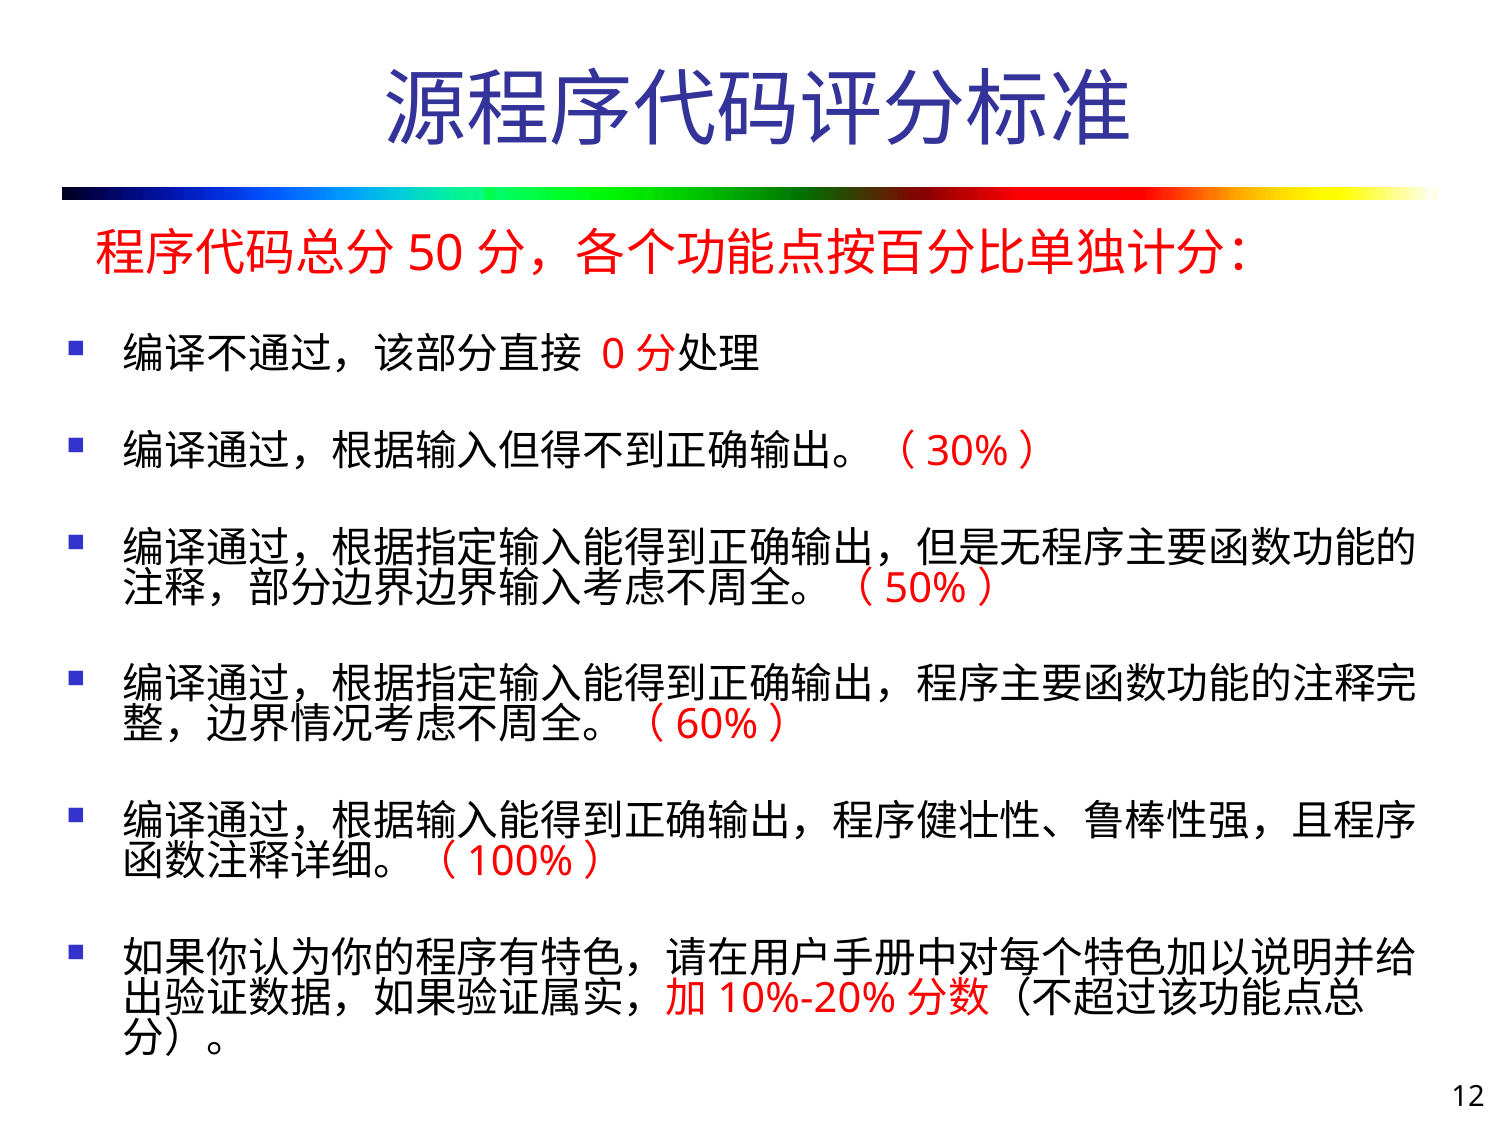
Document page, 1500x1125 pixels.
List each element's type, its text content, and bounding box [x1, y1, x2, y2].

picture [382, 187, 1438, 200]
picture [62, 187, 355, 200]
title 源程序代码评分标准 [124, 37, 1392, 163]
slide_number 12 [1187, 1049, 1500, 1125]
list 程序代码总分50分，各个功能点按百分比单独计分： 编译不通过，该部分直接 0分处理 编译通过，根据输入但得不到正确输出。（30%） 编译通过，根据指定输入能得到正确输出，但是无程序主要函数功能的注释，部分边界边界输入考虑不周全。（50%） 编译通过，根据指定输入能得到正确输出，程序主要函数功能的注释完整，边界情况考虑不周全。（60%） 编译通过，根据输入能得到正确输出，程序健壮性、鲁棒性强，且程序函数注释详细。（100%） 如果你认为你的程序有特色，请在用户手册中对每个特色加以说明并给出验证数据，如果验证属实，加10%-20%分数（不超过该功能点总分）。 [51, 224, 1465, 1088]
